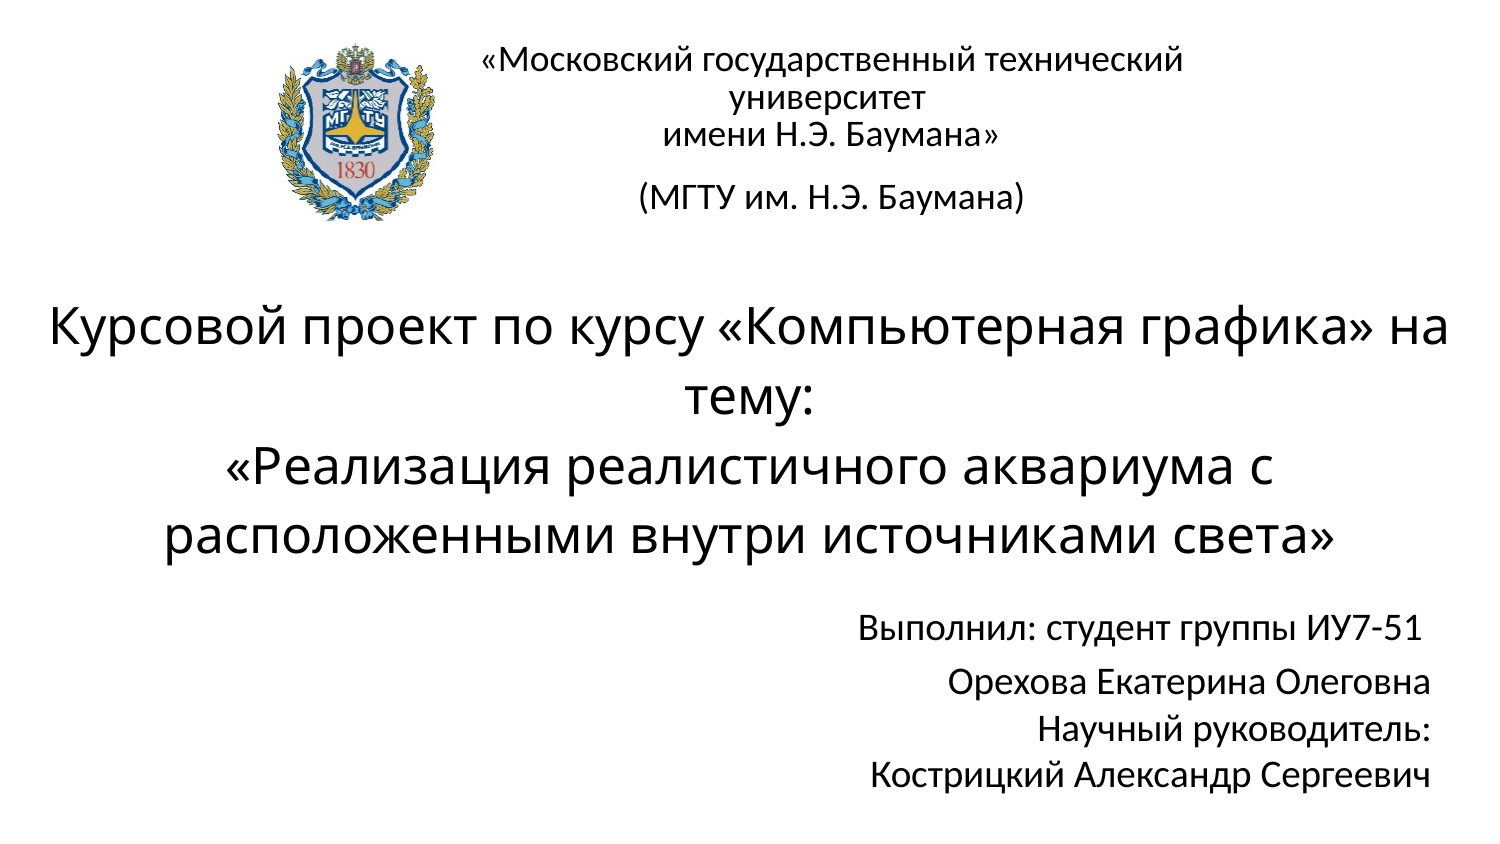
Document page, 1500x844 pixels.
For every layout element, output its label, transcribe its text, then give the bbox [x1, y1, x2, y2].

picture [277, 43, 435, 222]
subtitle Выполнил: студент группы ИУ7-51 Орехова Екатерина Олеговна Научный руководитель: Кострицкий Александр Сергеевич [0, 504, 1447, 809]
table_header [208, 33, 436, 220]
text_box Курсовой проект по курсу «Компьютерная графика» на тему: «Реализация реалистичного аквариума с расположенными внутри источниками света» [0, 220, 1500, 578]
table_header «Московский государственный технический университет имени Н.Э. Баумана» (МГТУ им. Н.Э. Баумана) [437, 33, 1226, 220]
